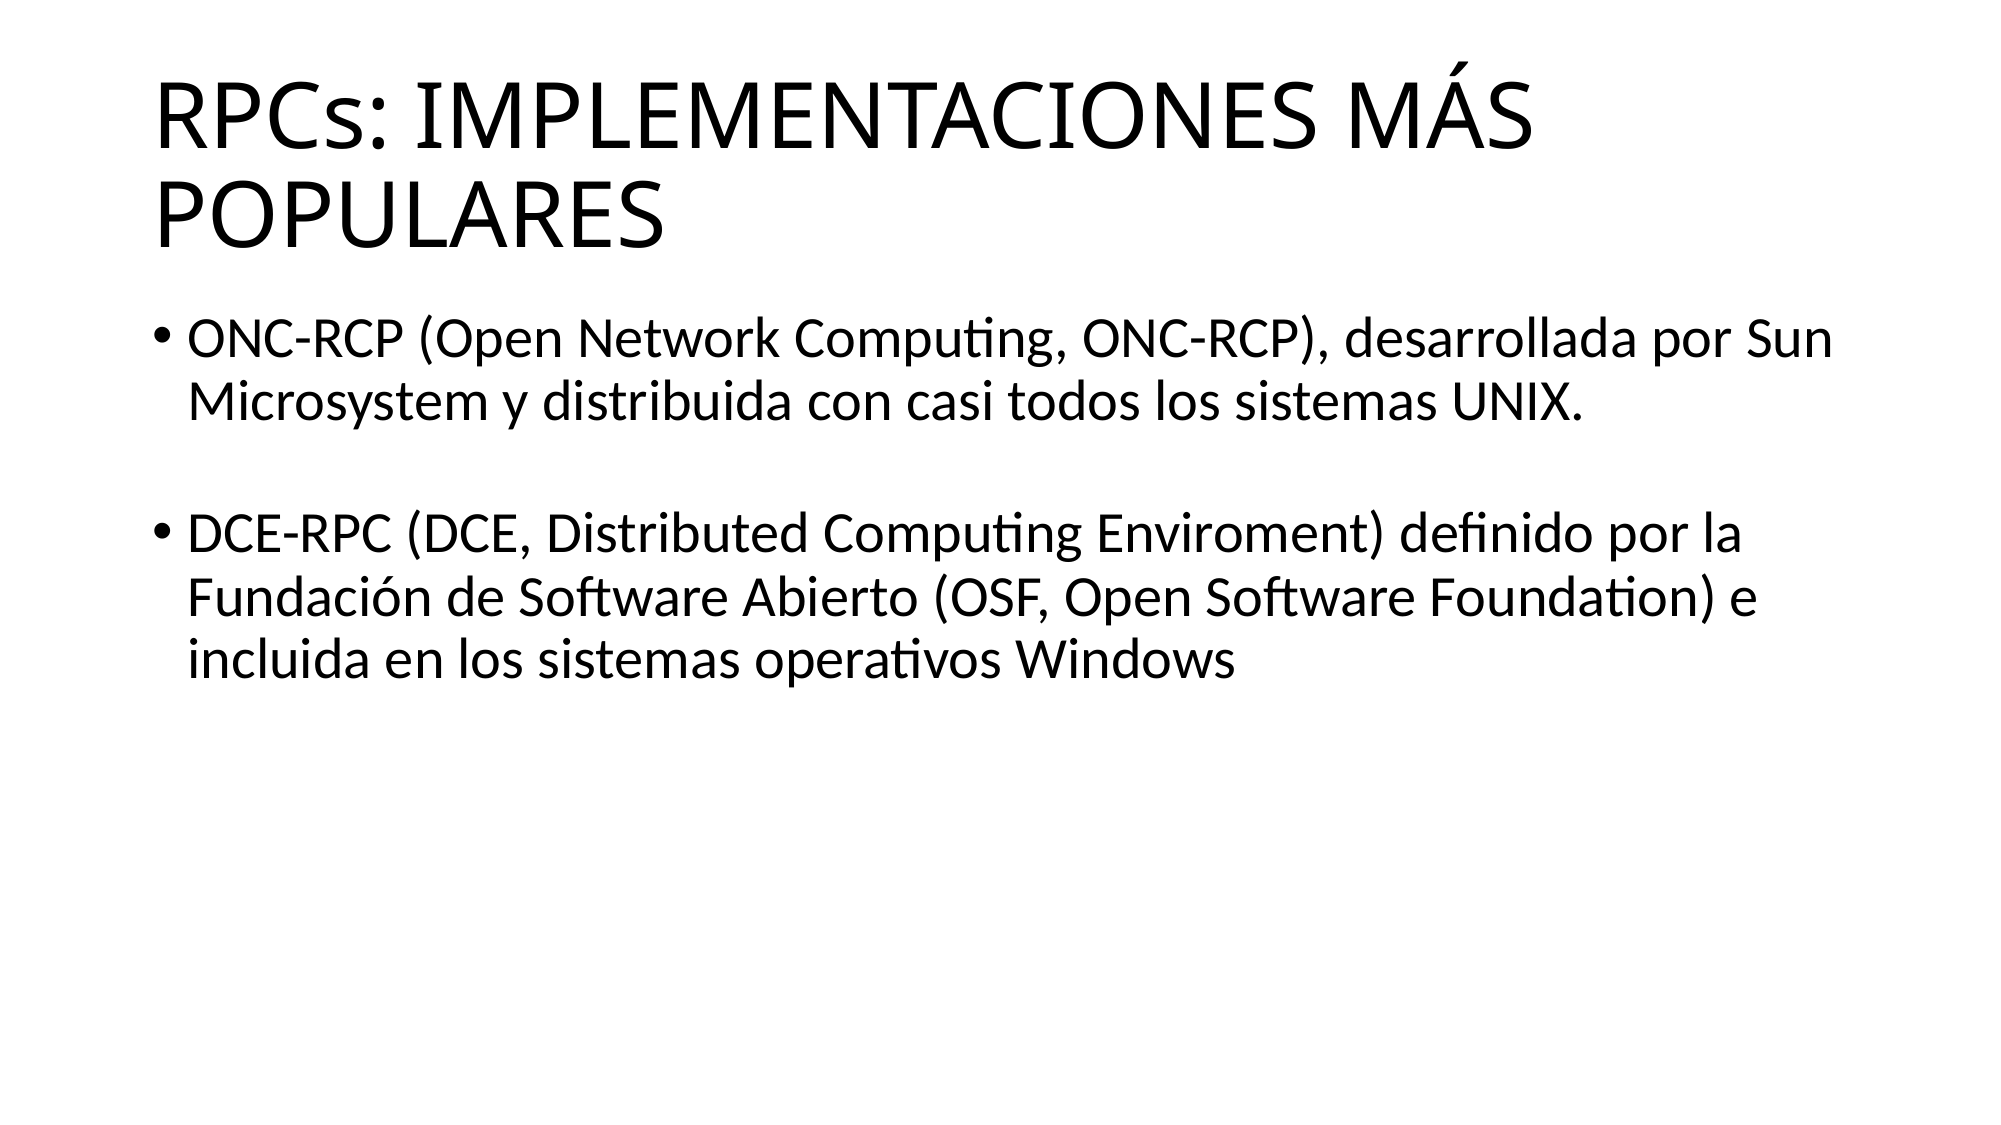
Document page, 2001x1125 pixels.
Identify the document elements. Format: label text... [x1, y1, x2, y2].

text_box ONC-RCP (Open Network Computing, ONC-RCP), desarrollada por Sun Microsystem y distribuida con casi todos los sistemas UNIX. DCE-RPC (DCE, Distributed Computing Enviroment) definido por la Fundación de Software Abierto (OSF, Open Software Foundation) e incluida en los sistemas operativos Windows [137, 299, 1863, 1014]
text_box RPCs: IMPLEMENTACIONES MÁS POPULARES [137, 59, 1863, 278]
